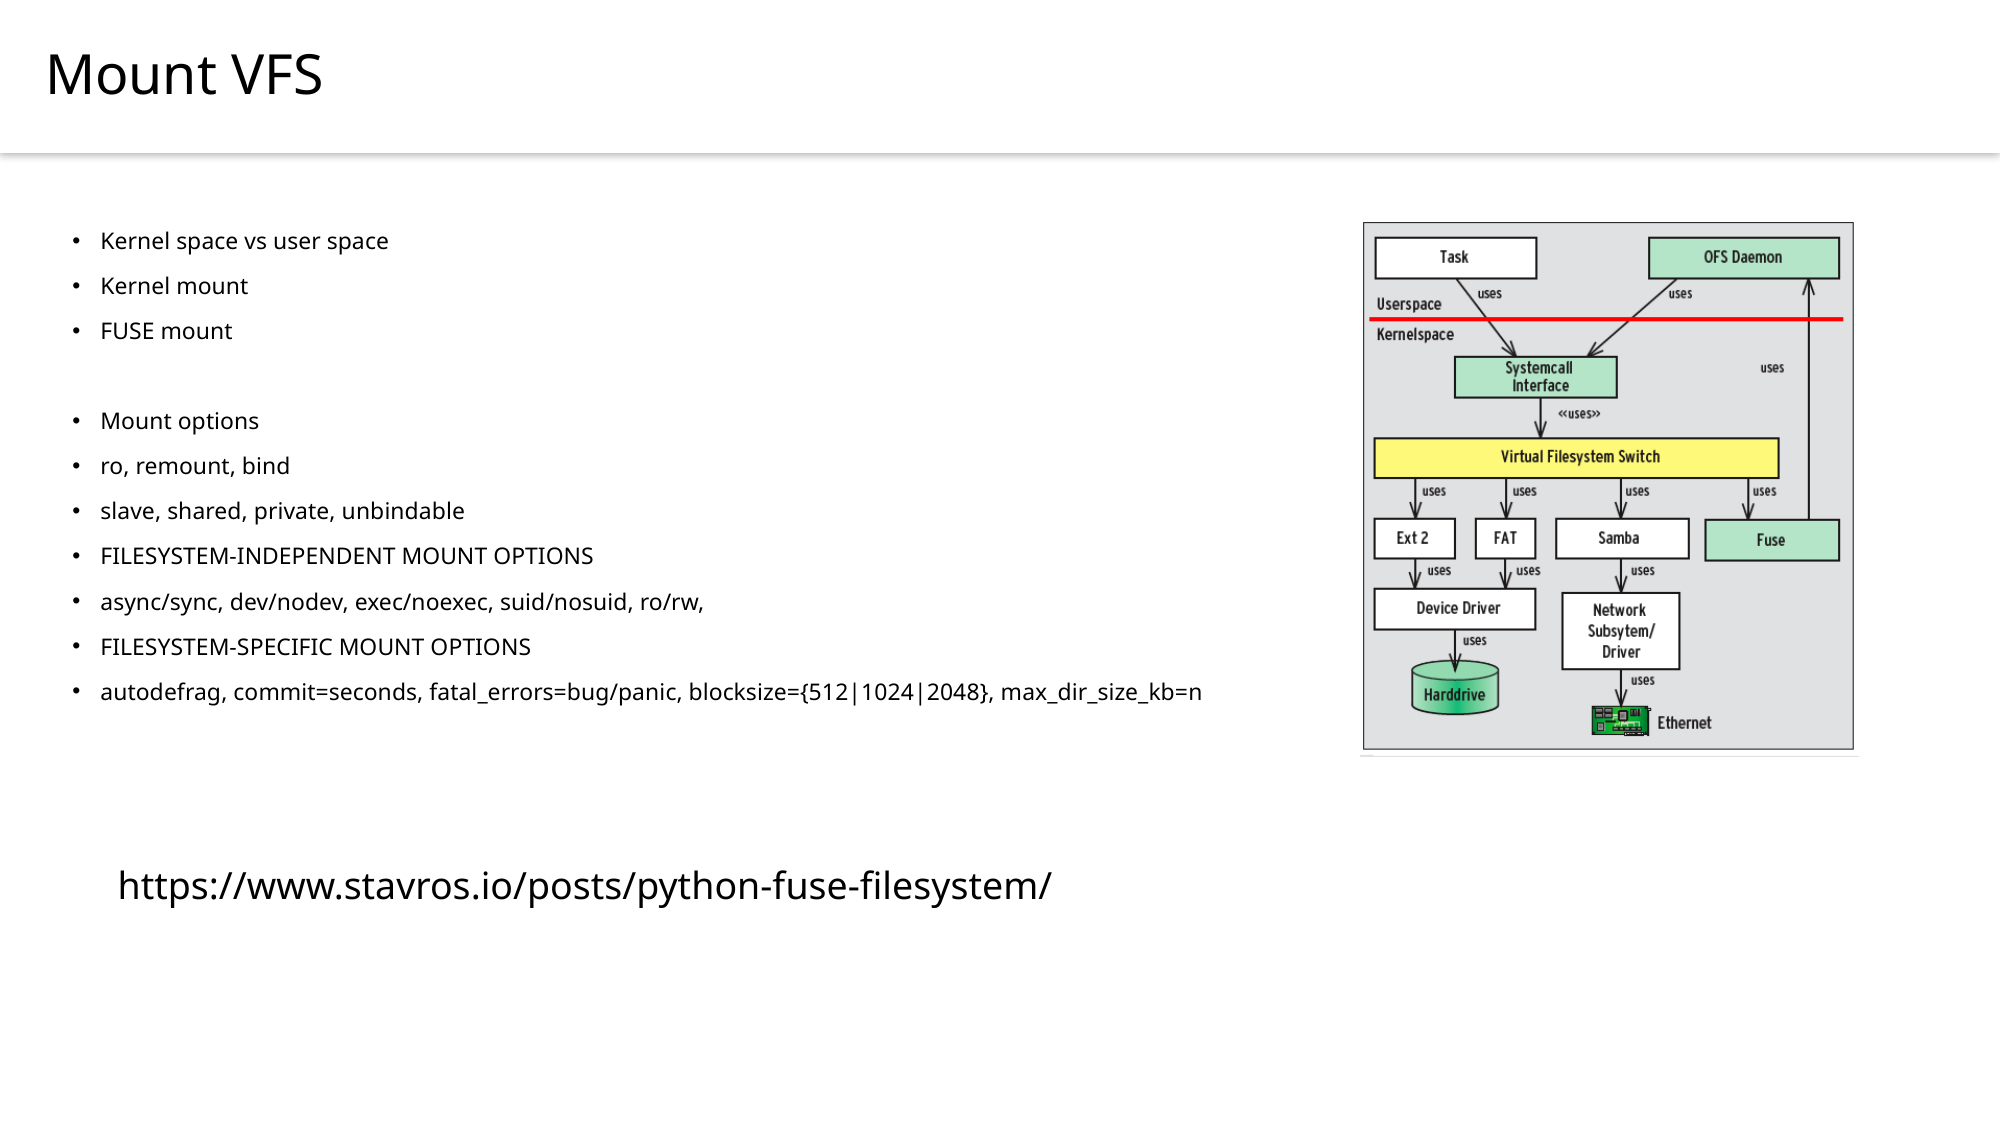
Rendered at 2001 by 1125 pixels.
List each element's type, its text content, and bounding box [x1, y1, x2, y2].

text_box Kernel space vs user space Kernel mount FUSE mount Mount options ro, remount, bind slave, shared, private, unbindable FILESYSTEM-INDEPENDENT MOUNT OPTIONS async/sync, dev/nodev, exec/noexec, suid/nosuid, ro/rw, FILESYSTEM-SPECIFIC MOUNT OPTIONS autodefrag, commit=seconds, fatal_errors=bug/panic, blocksize={512|1024|2048}, max_dir_size_kb=n [72, 220, 1610, 828]
text_box https://www.stavros.io/posts/python-fuse-filesystem/ [102, 854, 1068, 915]
picture [1360, 220, 1859, 757]
list Mount VFS [0, 0, 2000, 153]
